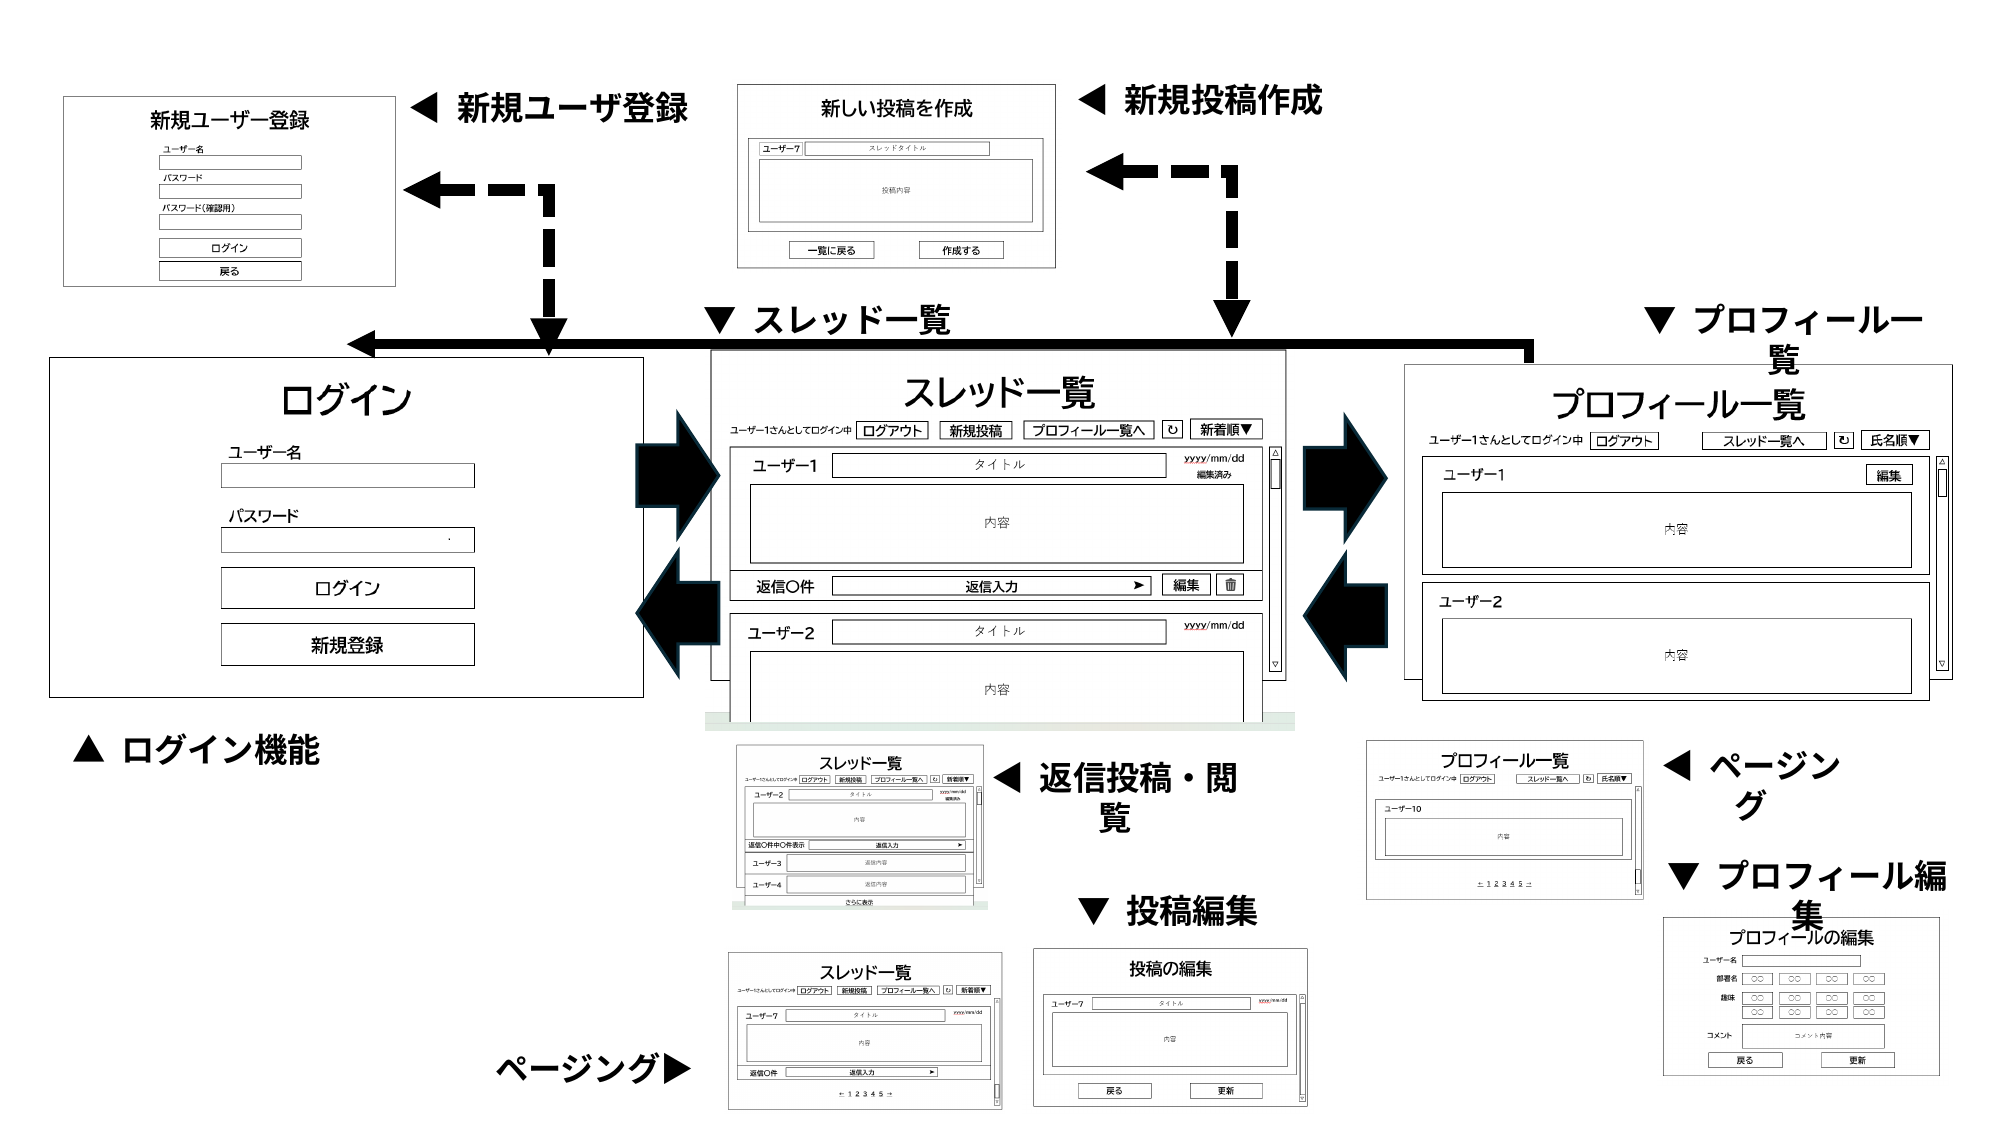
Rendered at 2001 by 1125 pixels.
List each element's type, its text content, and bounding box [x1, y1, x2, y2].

text_box ▼ プロフィール編集 [1638, 847, 1978, 943]
picture [1395, 355, 1965, 707]
picture [1657, 908, 1950, 1087]
picture [731, 79, 1063, 274]
picture [1022, 943, 1315, 1115]
text_box ▼ プロフィール一覧 [1619, 292, 1949, 355]
picture [724, 945, 1006, 1115]
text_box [1085, 171, 1233, 339]
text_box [346, 343, 1530, 364]
text_box ▼ スレッド一覧 [677, 292, 978, 339]
picture [50, 79, 404, 301]
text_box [402, 189, 550, 343]
text_box ◀ 新規投稿作成 [1015, 71, 1386, 127]
text_box ▲ ログイン機能 [46, 721, 347, 777]
picture [1357, 736, 1650, 906]
text_box ページング▶ [475, 1040, 713, 1096]
text_box [1302, 549, 1388, 683]
picture [35, 343, 658, 715]
picture [704, 364, 1296, 732]
text_box [658, 546, 704, 680]
text_box ◀ 返信投稿・閲覧 [989, 749, 1263, 845]
picture [731, 741, 989, 910]
text_box ◀ ページング [1650, 737, 1870, 833]
text_box [658, 408, 704, 543]
text_box ▼ 投稿編集 [1040, 882, 1296, 938]
text_box [1302, 411, 1389, 545]
text_box ◀ 新規ユーザ登録 [404, 79, 731, 135]
